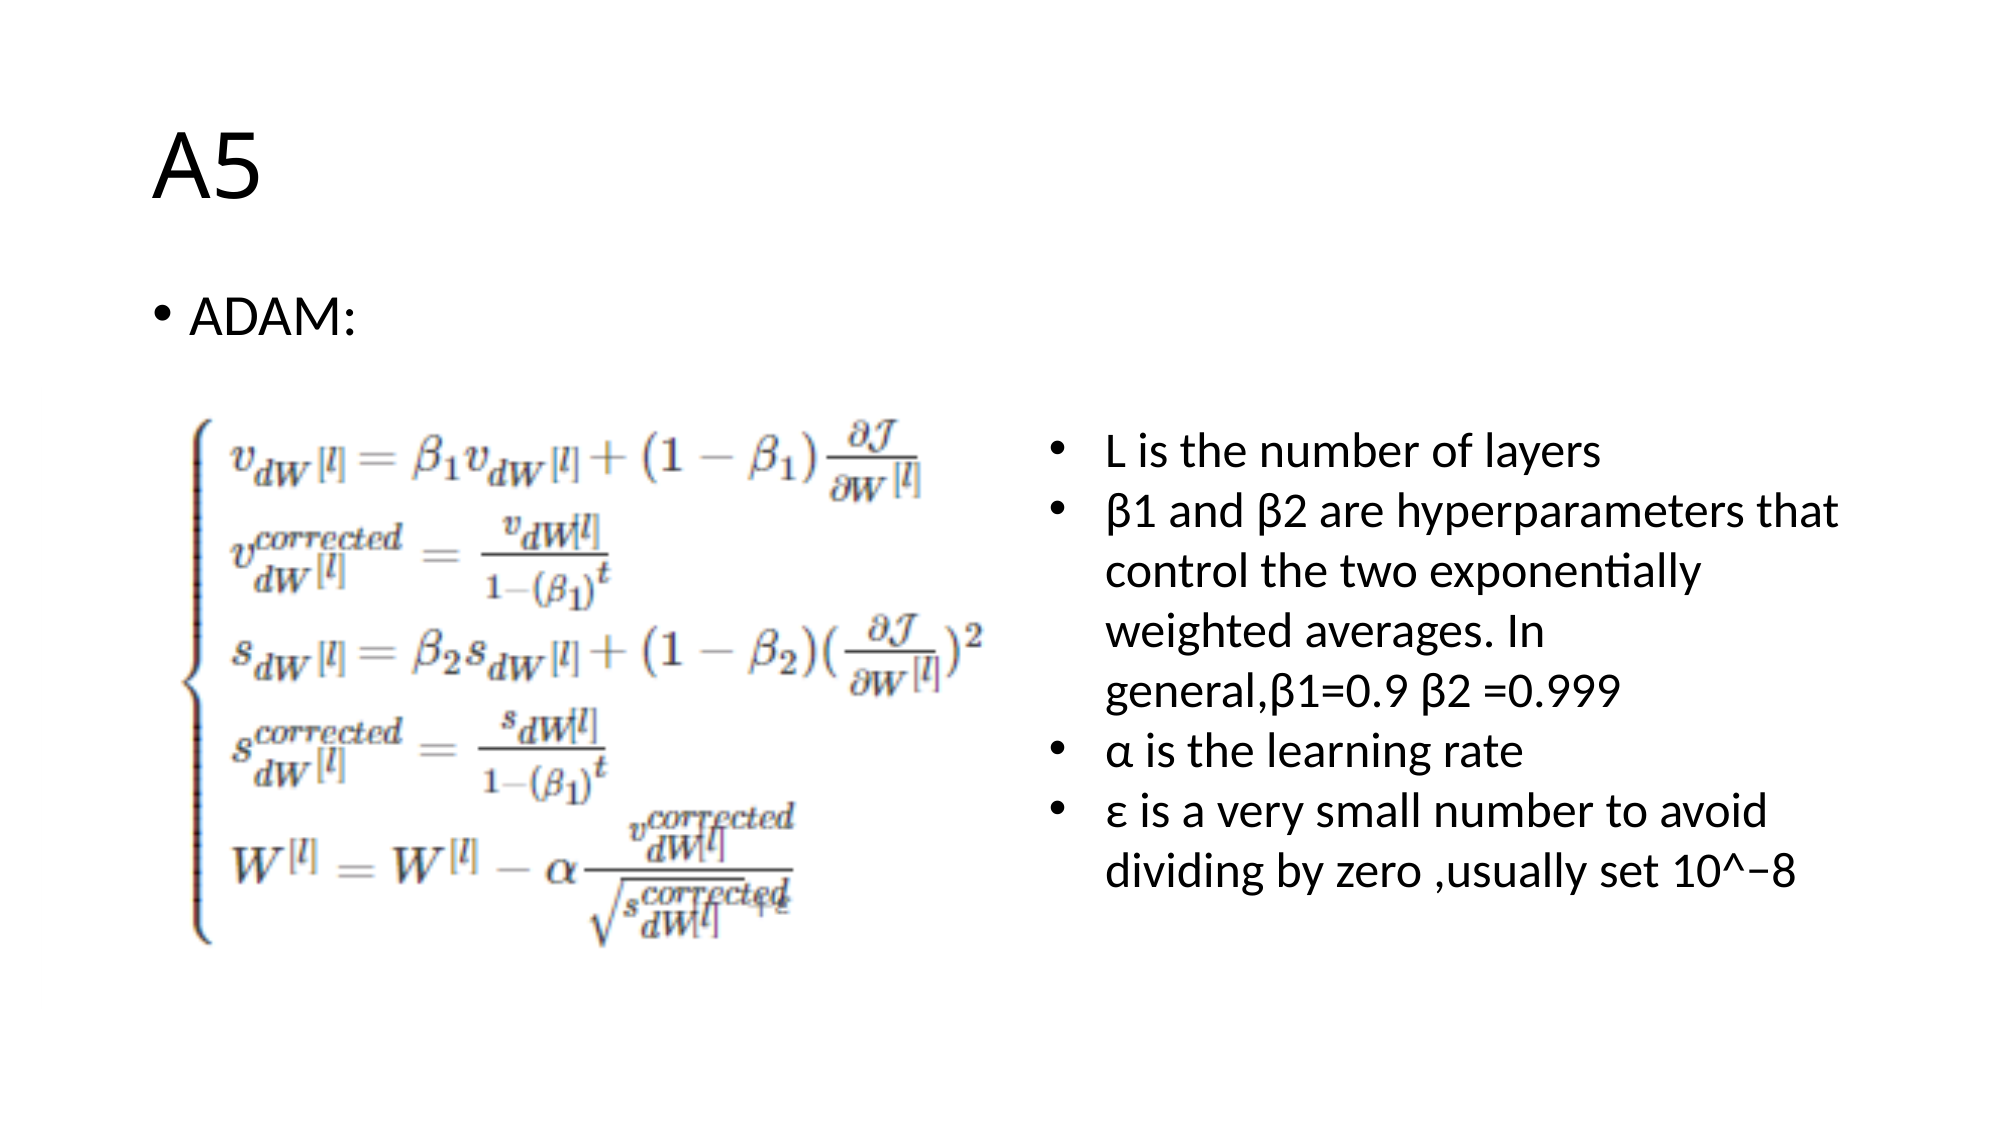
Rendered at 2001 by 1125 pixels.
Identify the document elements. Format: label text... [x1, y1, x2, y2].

title A5 [137, 59, 1863, 277]
picture [40, 387, 1088, 1009]
text_box L is the number of layers β1 and β2 are hyperparameters that control the two exponentially weighted averages. In general,β1=0.9 β2 =0.999 α is the learning rate ε is a very small number to avoid dividing by zero ,usually set 10^−8 [1088, 409, 1860, 905]
list ADAM: [137, 277, 1863, 992]
